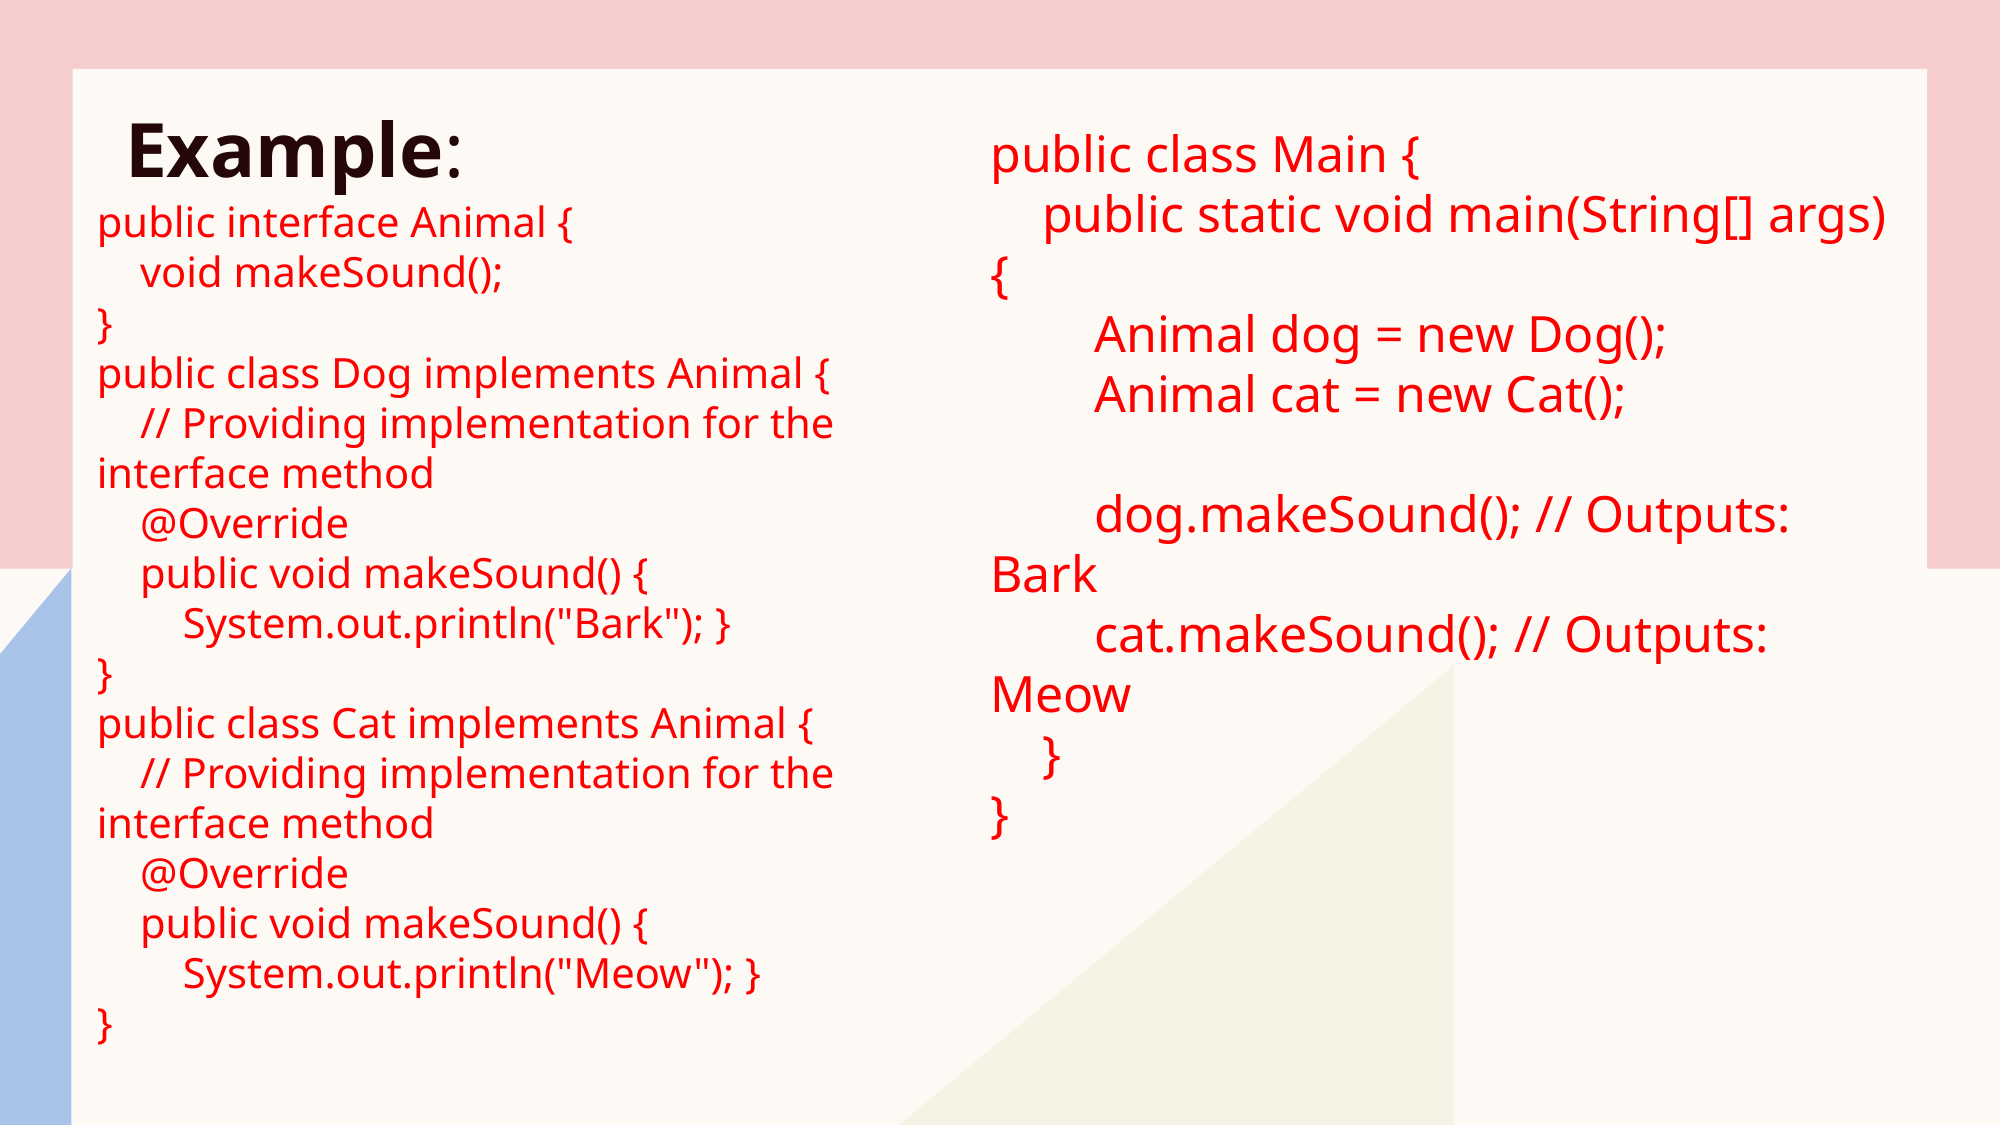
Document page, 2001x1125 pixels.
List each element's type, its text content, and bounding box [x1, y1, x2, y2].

text_box Example: [110, 95, 614, 200]
text_box public class Main { public static void main(String[] args) { Animal dog = new Dog(); Animal cat = new Cat(); dog.makeSound(); // Outputs: Bark cat.makeSound(); // Outputs: Meow } } [975, 114, 1908, 850]
text_box public interface Animal { void makeSound(); } public class Dog implements Animal { // Providing implementation for the interface method @Override public void makeSound() { System.out.println("Bark"); } } public class Cat implements Animal { // Providing implementation for the interface method @Override public void makeSound() { System.out.println("Meow"); } } [82, 188, 948, 1104]
